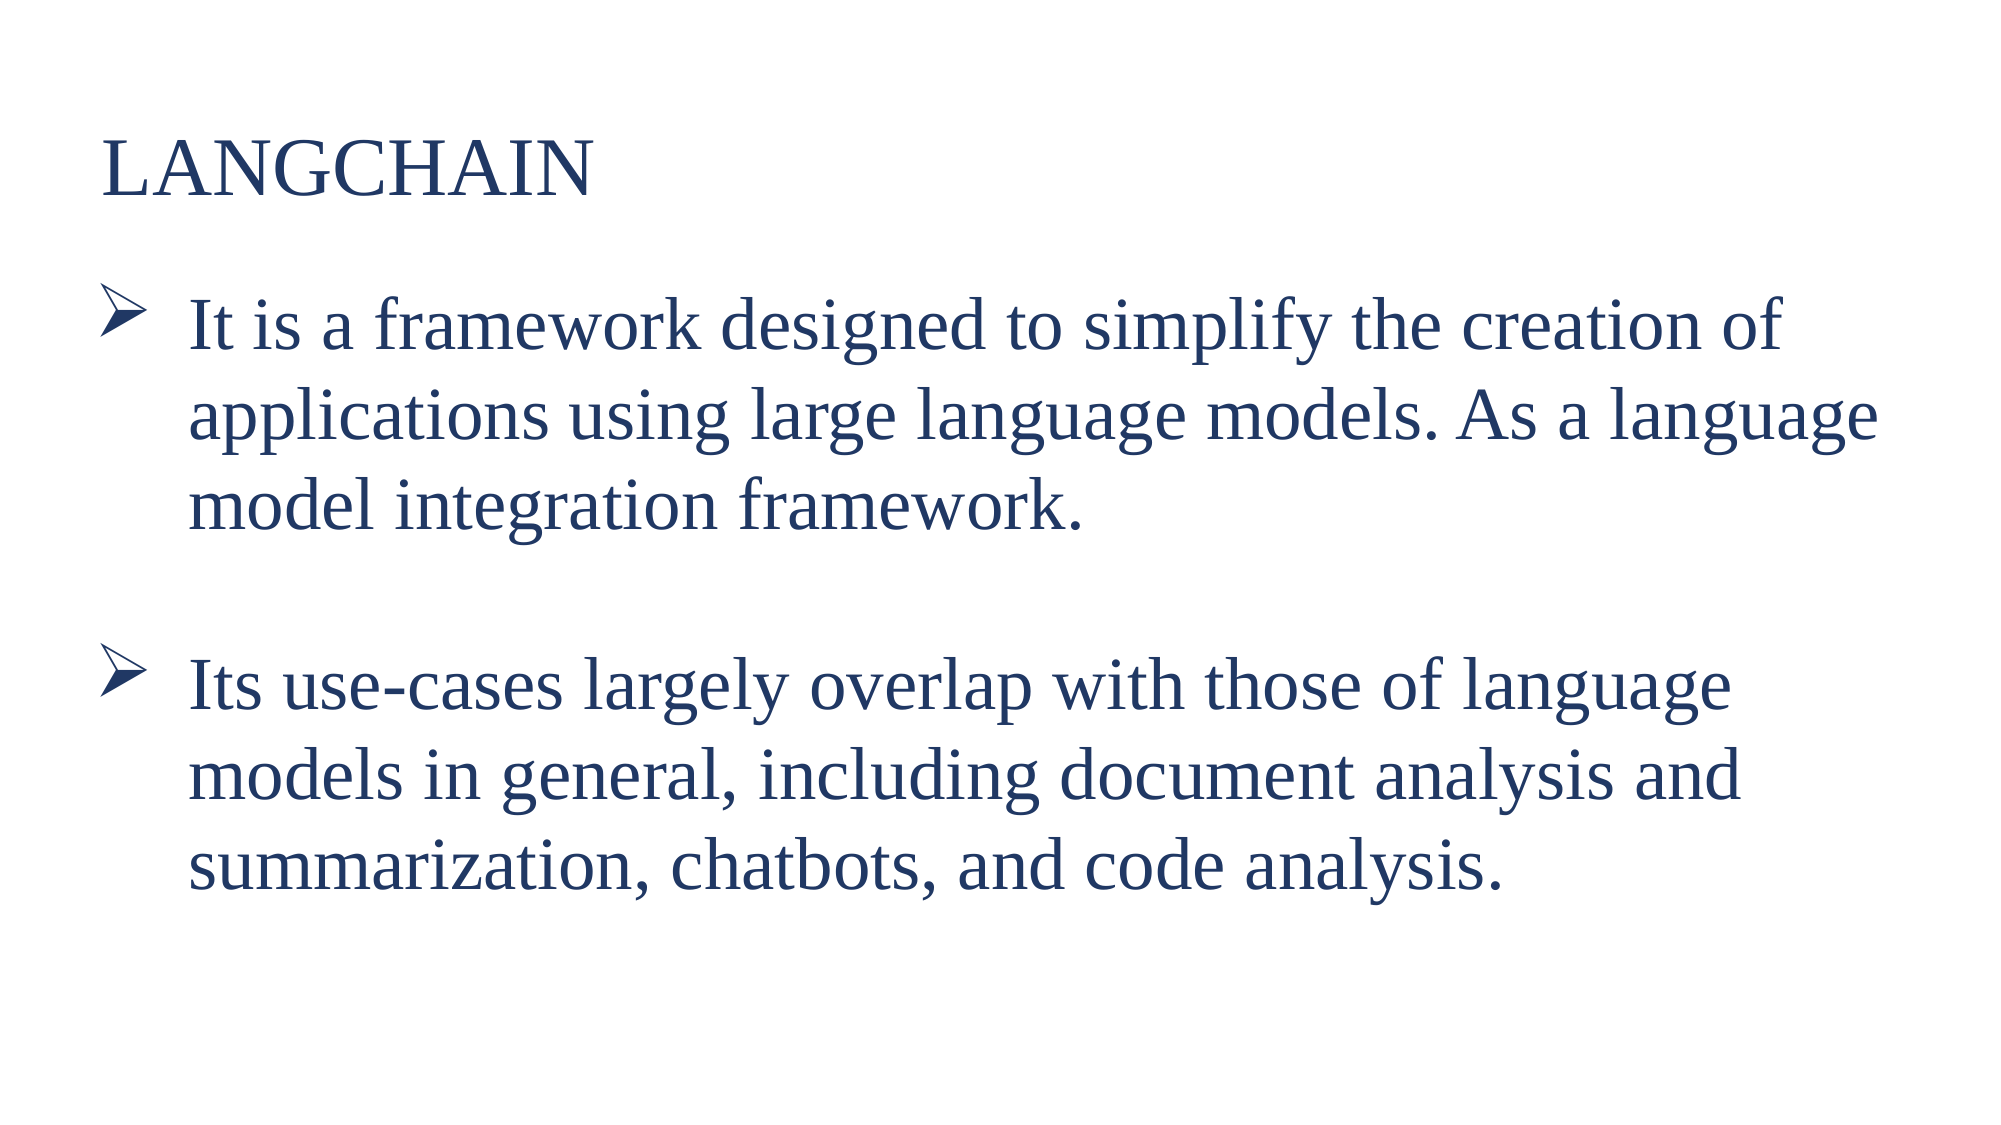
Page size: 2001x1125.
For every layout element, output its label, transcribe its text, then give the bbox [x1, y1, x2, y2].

text_box It is a framework designed to simplify the creation of applications using large language models. As a language model integration framework. Its use-cases largely overlap with those of language models in general, including document analysis and summarization, chatbots, and code analysis. [80, 266, 1920, 912]
text_box LANGCHAIN [86, 104, 1032, 220]
